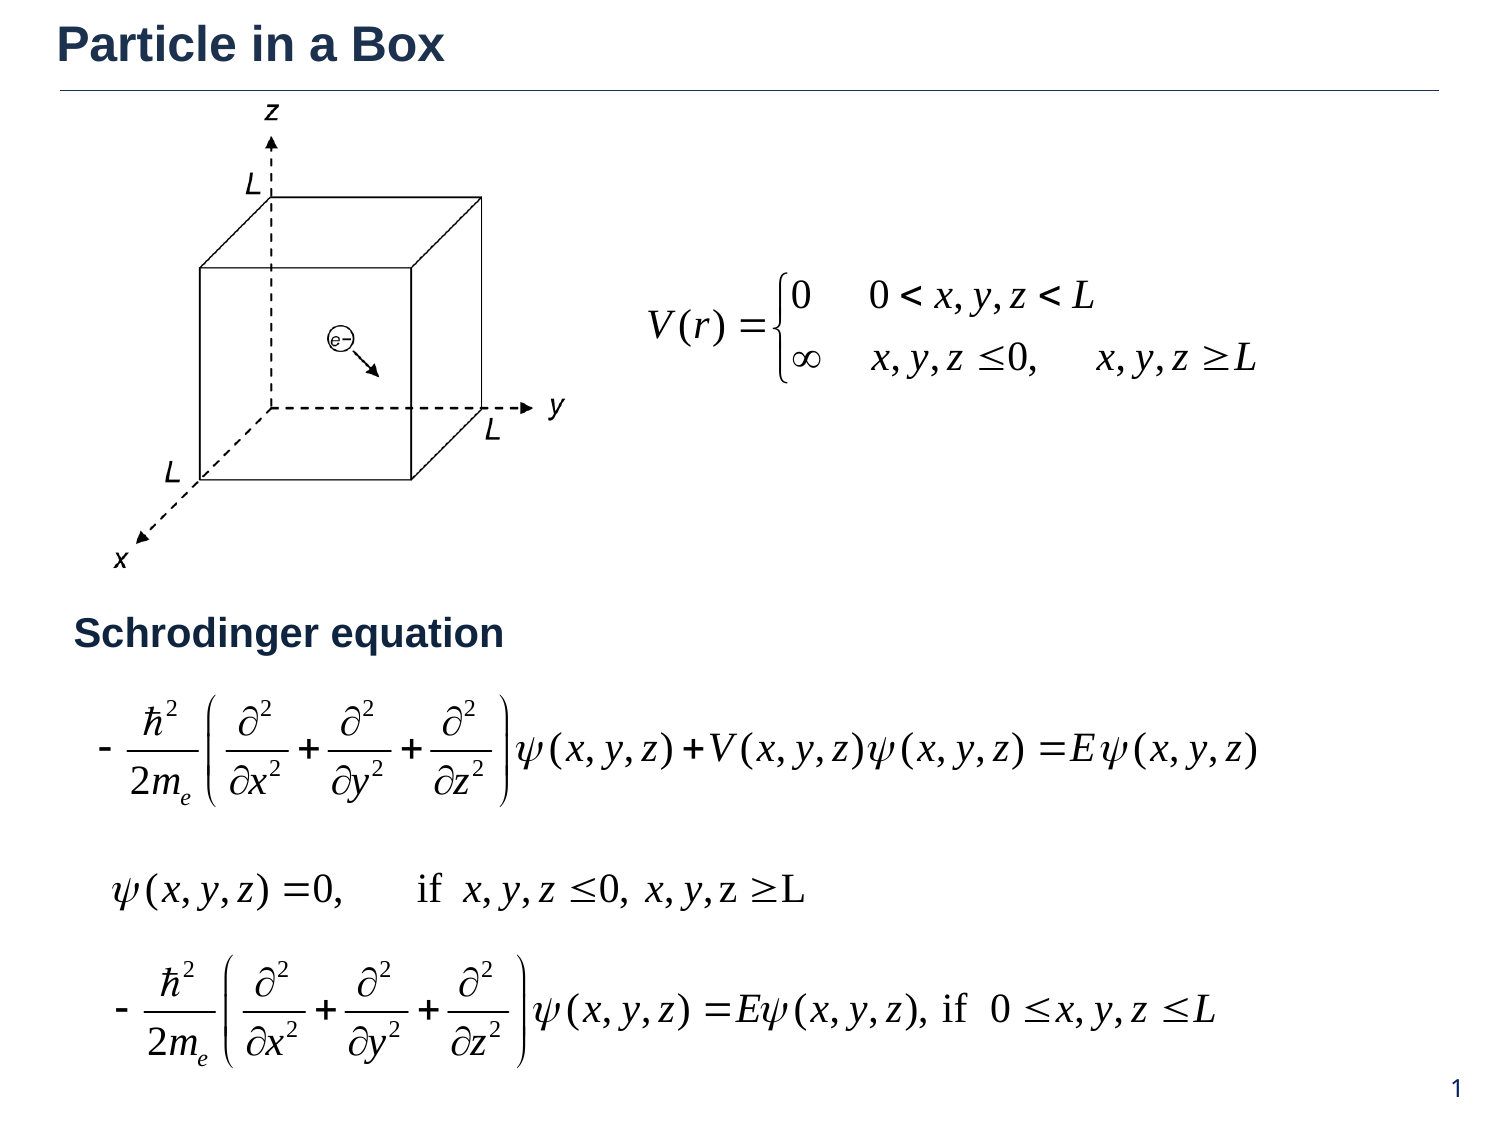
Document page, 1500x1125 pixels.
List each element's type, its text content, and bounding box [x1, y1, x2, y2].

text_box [94, 688, 1262, 815]
title Particle in a Box [41, 0, 1500, 89]
picture [111, 100, 569, 578]
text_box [111, 949, 1221, 1076]
slide_number 1 [1154, 1050, 1480, 1125]
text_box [646, 267, 1262, 390]
text_box Schrodinger equation [58, 598, 706, 664]
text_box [111, 866, 810, 918]
